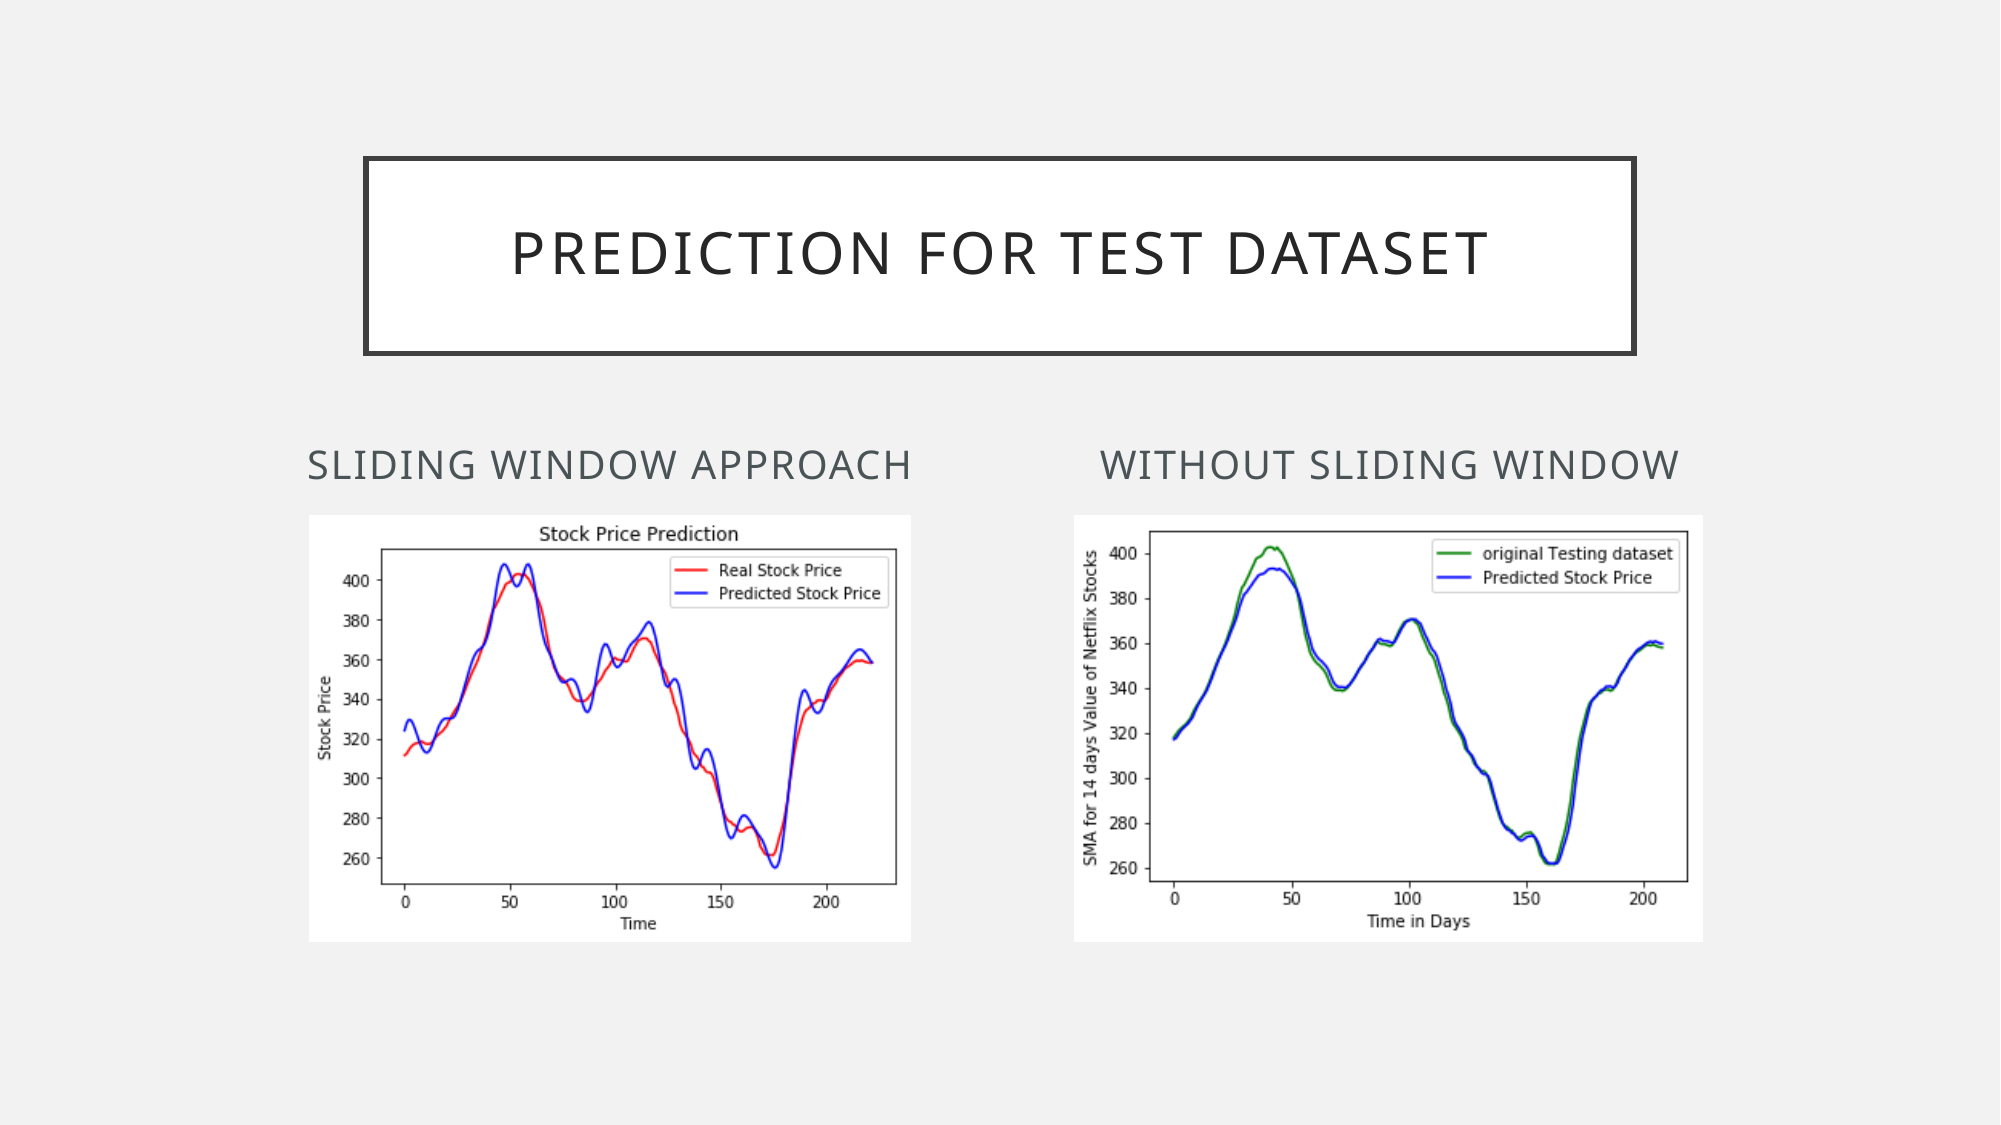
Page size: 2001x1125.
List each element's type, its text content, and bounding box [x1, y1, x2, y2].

title Prediction for Test dataset [363, 156, 1637, 356]
list Without Sliding window [1039, 379, 1741, 495]
list Sliding Window Approach [259, 379, 961, 495]
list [1074, 515, 1703, 942]
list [309, 515, 911, 942]
